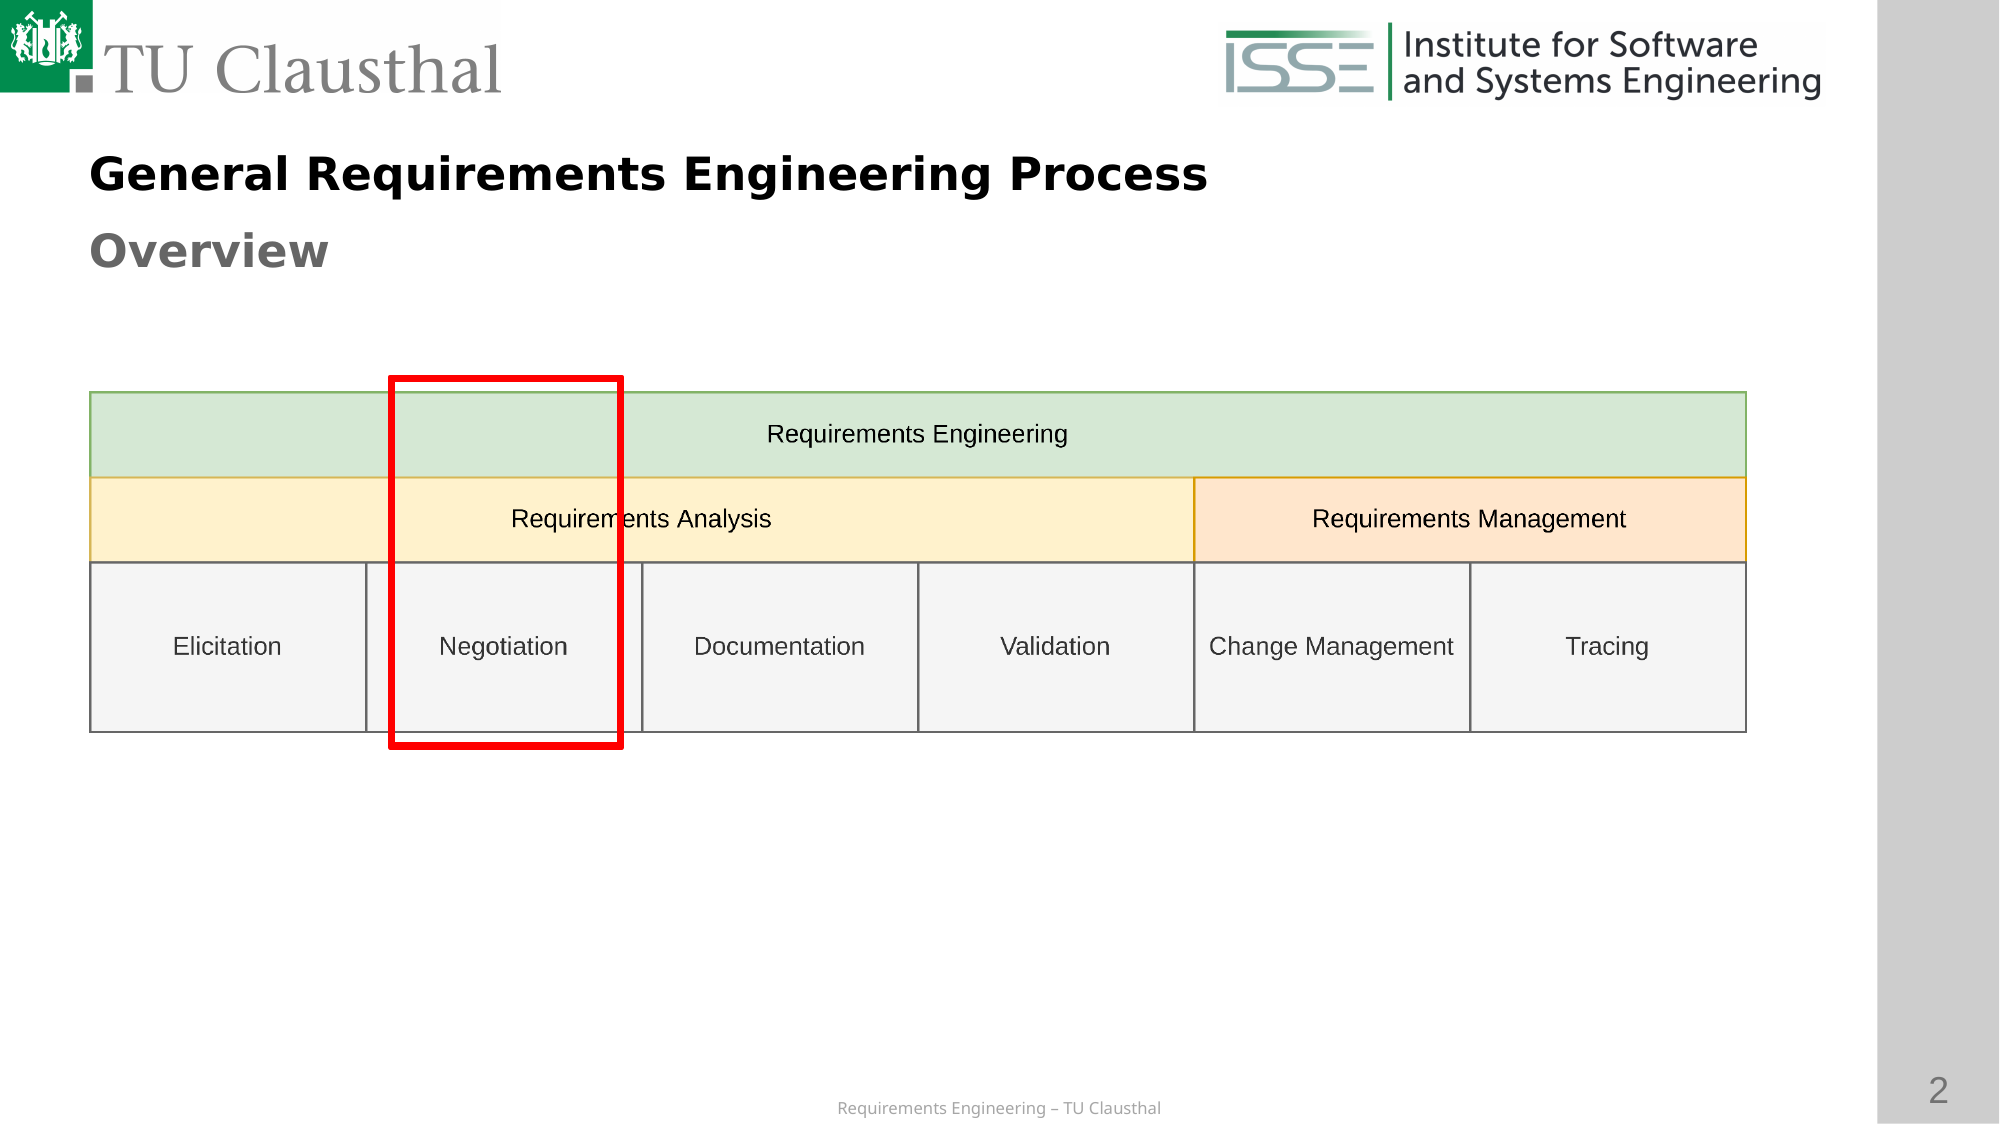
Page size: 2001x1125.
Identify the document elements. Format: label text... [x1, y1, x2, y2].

text_box General Requirements Engineering Process [89, 118, 1789, 201]
text_box [388, 744, 624, 750]
text_box [388, 375, 624, 390]
picture [88, 391, 1747, 734]
text_box Overview [89, 207, 1789, 290]
picture [0, 0, 501, 93]
picture [1218, 22, 1826, 107]
